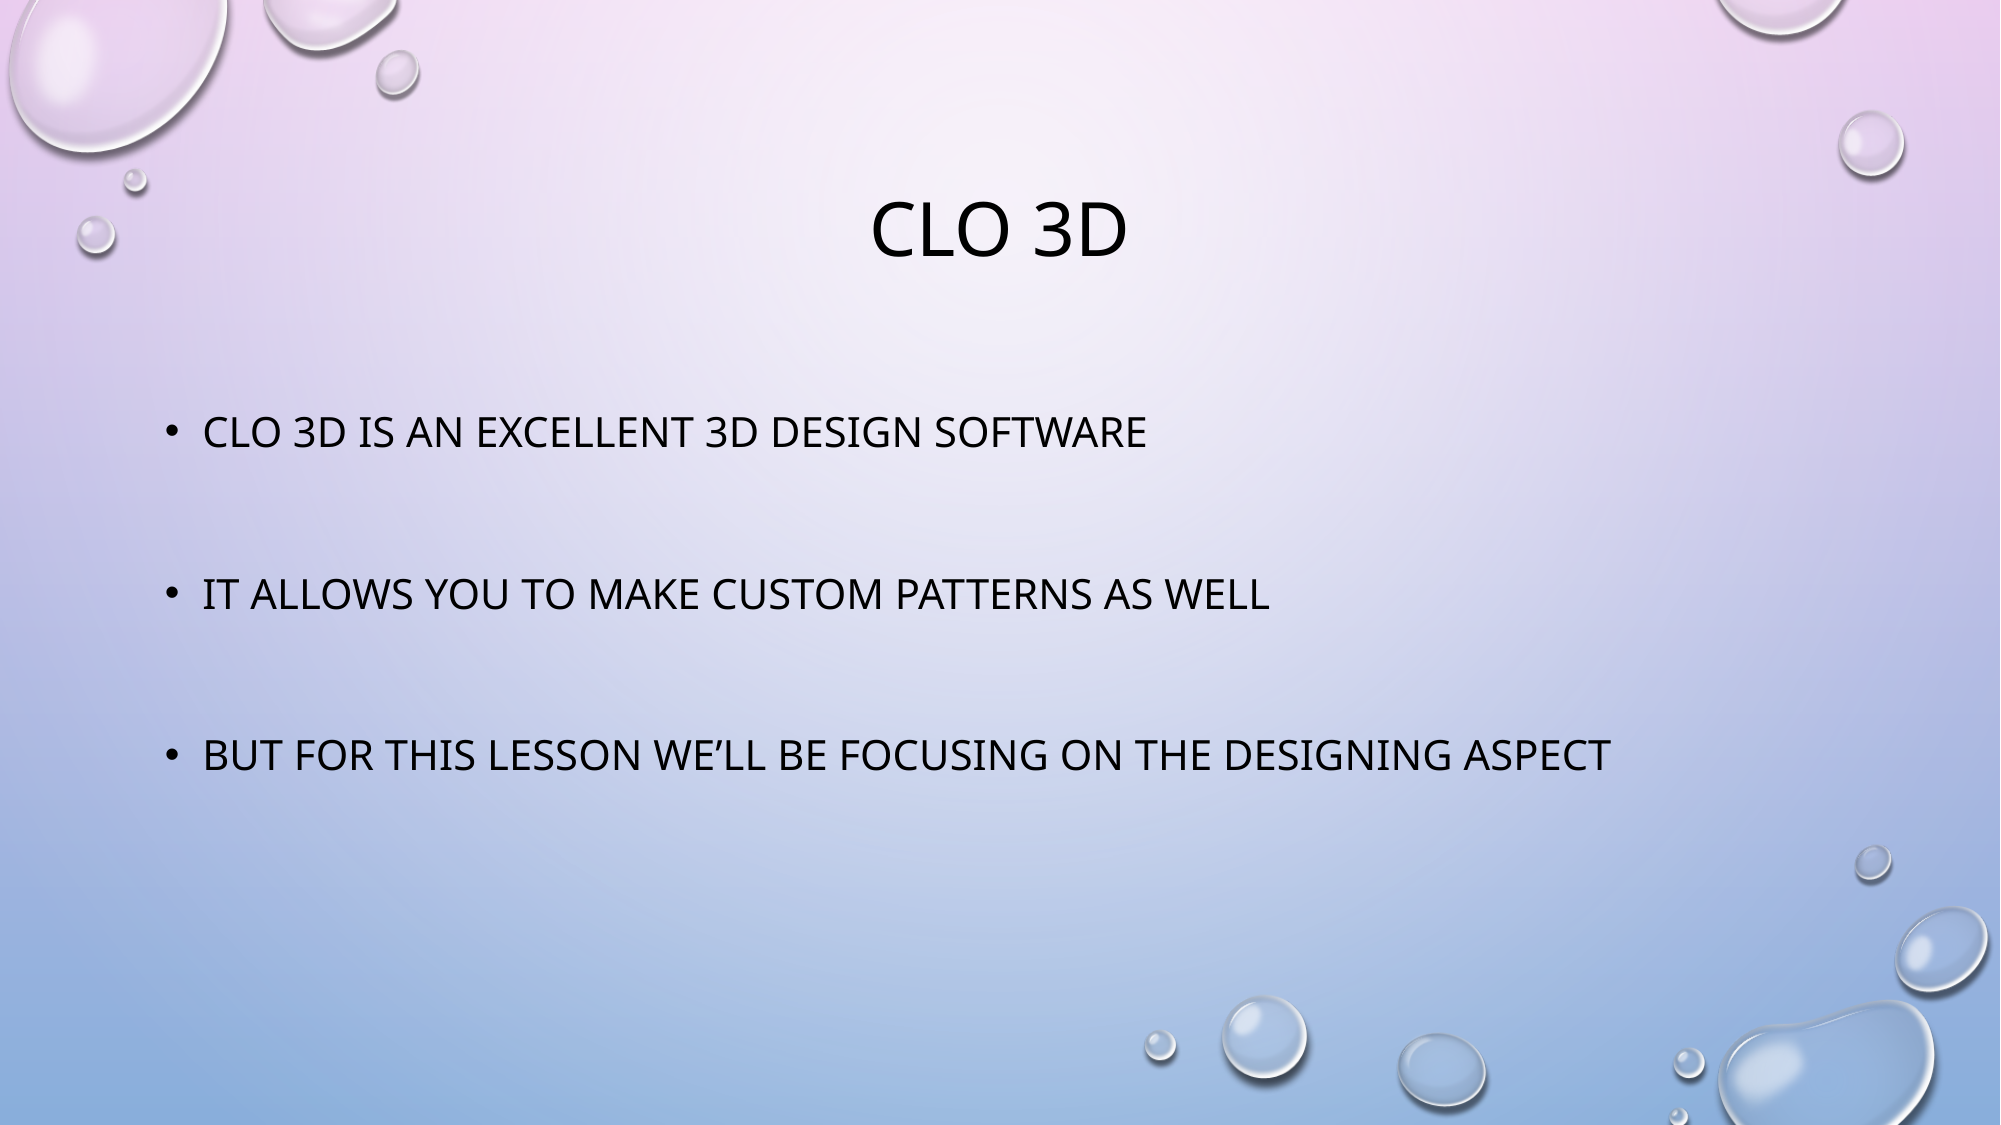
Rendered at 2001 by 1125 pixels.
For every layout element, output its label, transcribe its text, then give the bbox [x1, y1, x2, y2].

list ClO 3D is an excellent 3d design software It allows you to make custom patterns as well But for this lesson we’ll be focusing on the designing aspect [149, 388, 1850, 950]
picture [0, 0, 2000, 1125]
title Clo 3D [149, 101, 1851, 364]
